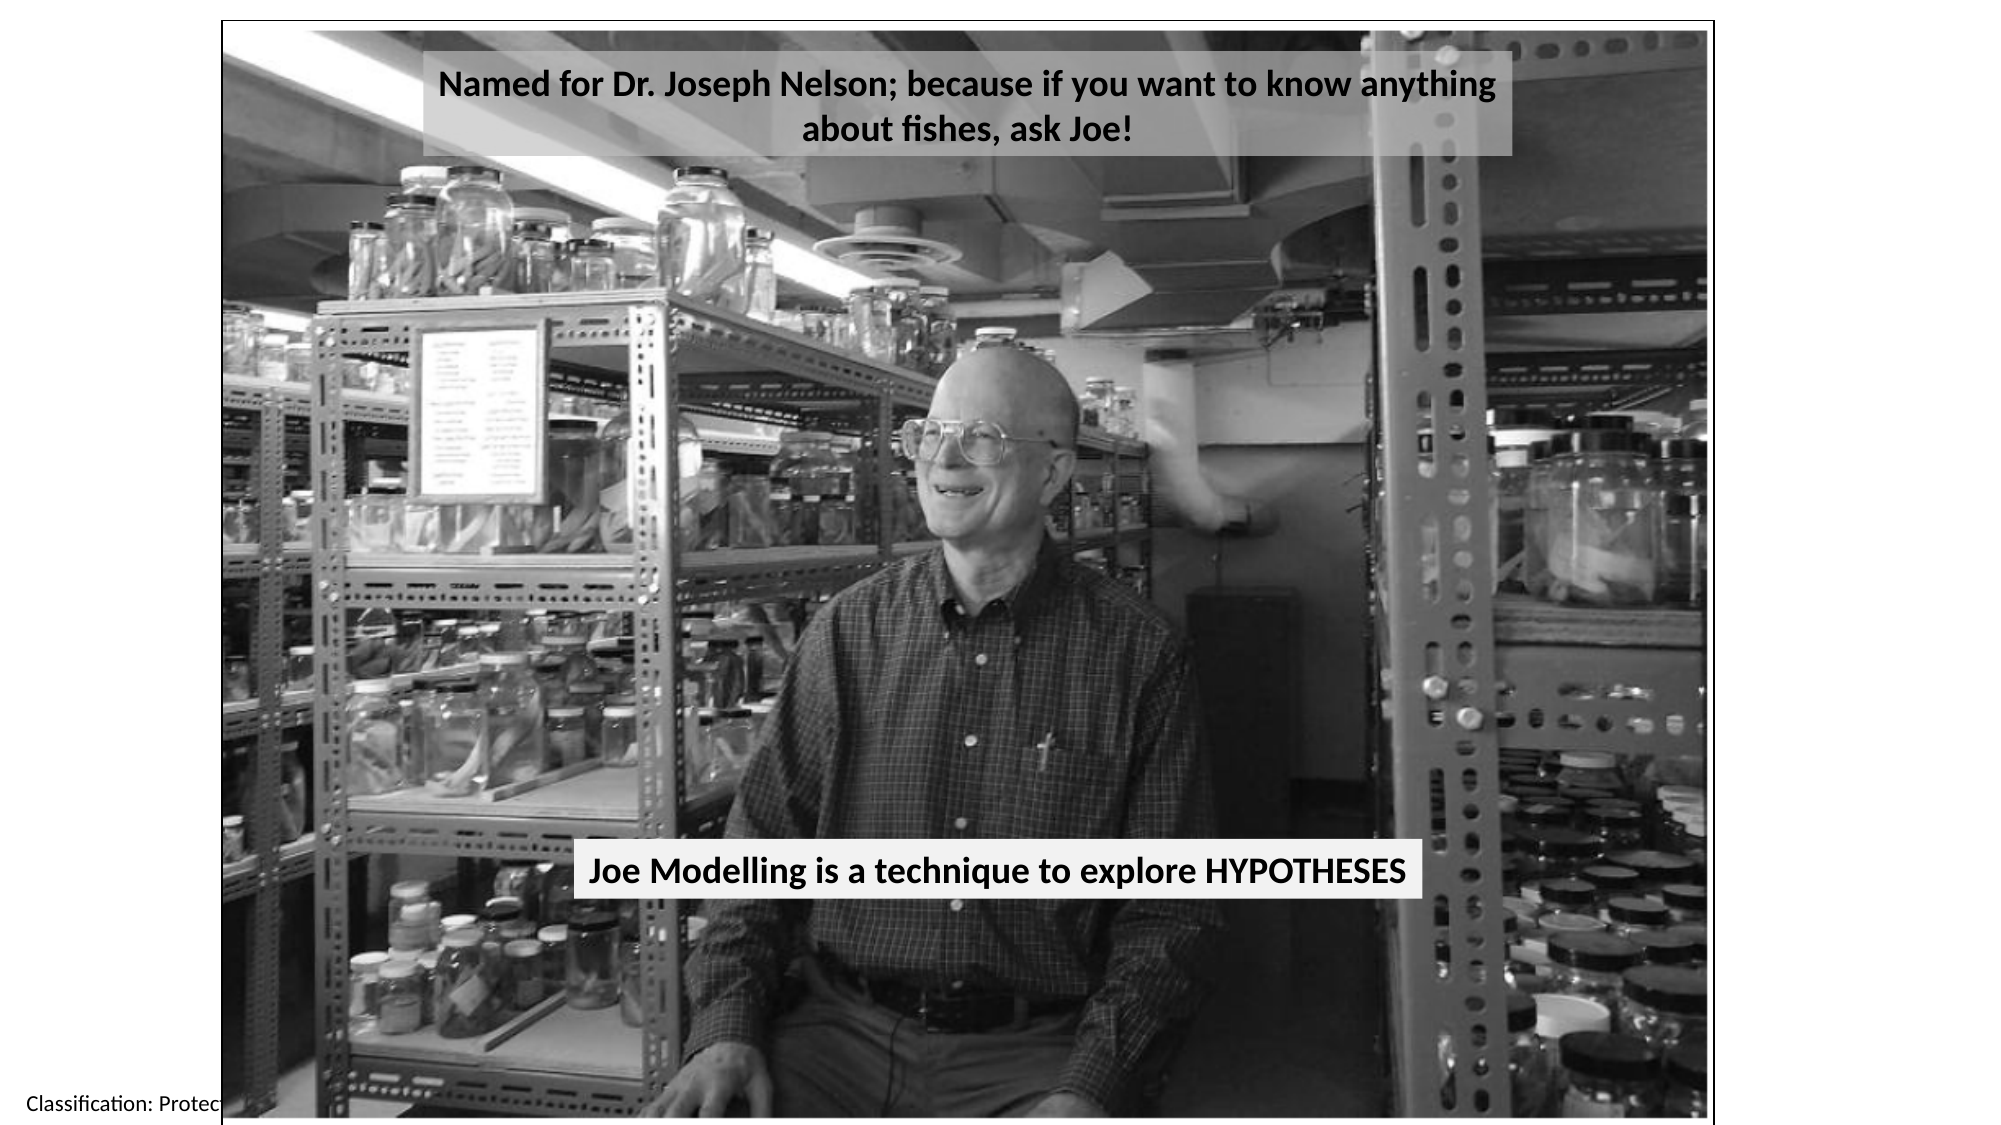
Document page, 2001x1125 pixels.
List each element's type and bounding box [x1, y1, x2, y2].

text_box [222, 21, 1714, 1125]
